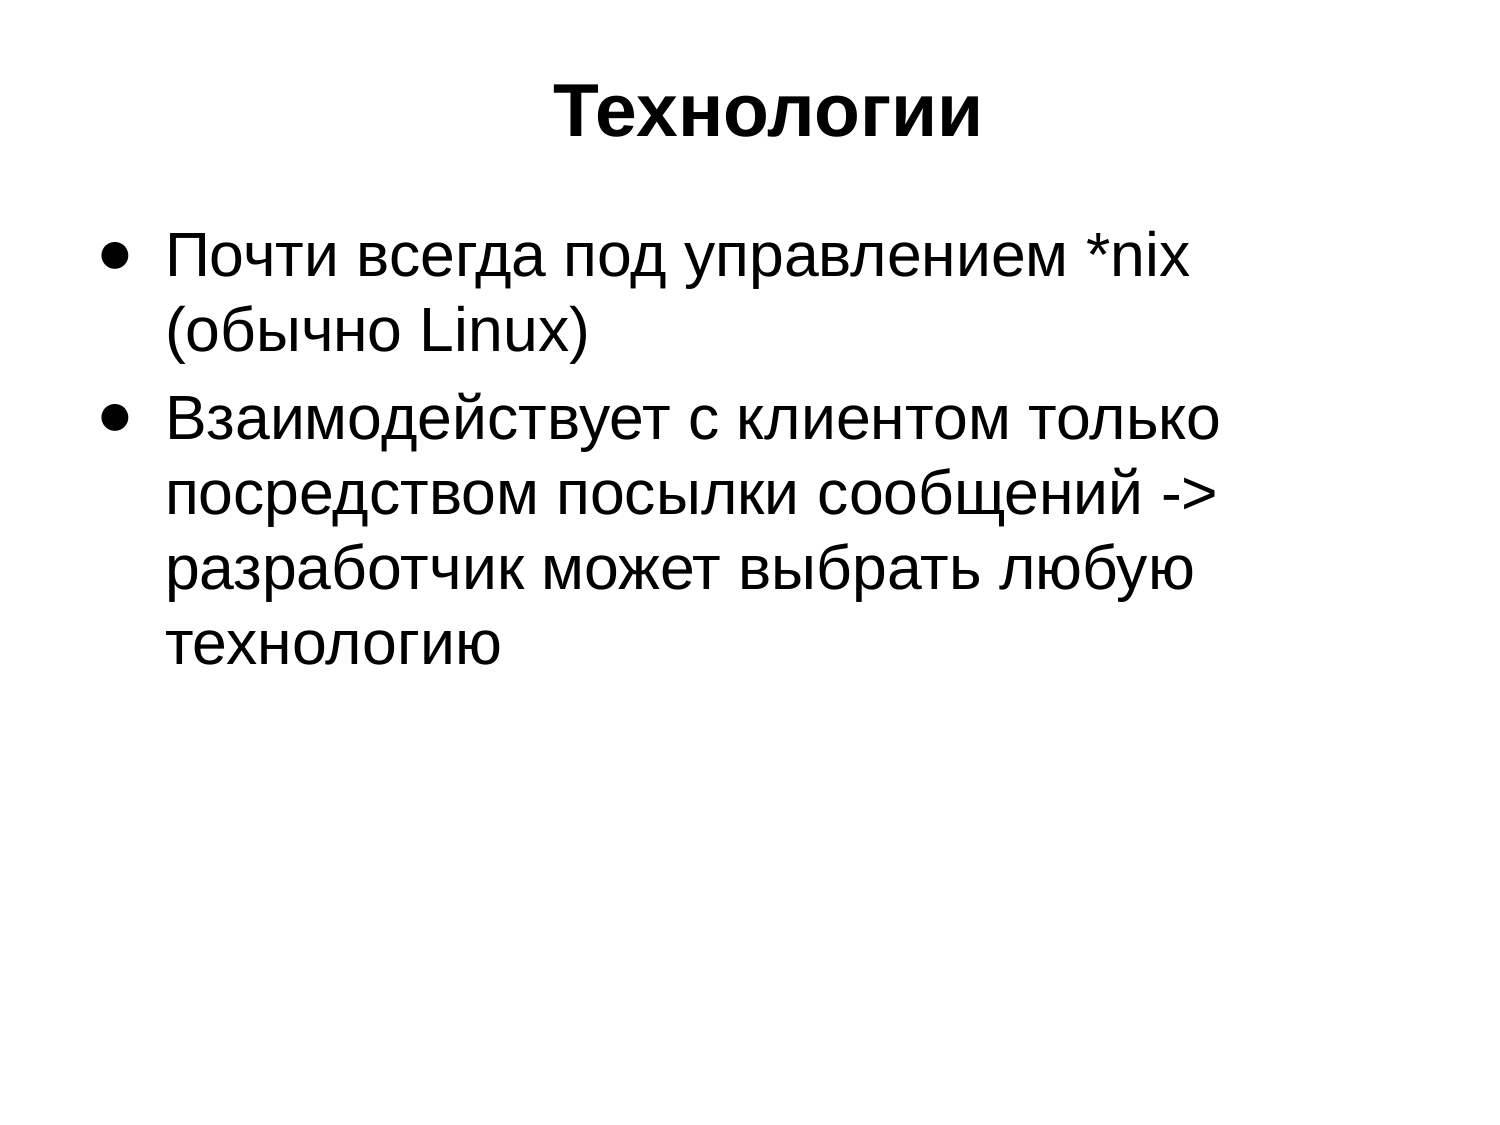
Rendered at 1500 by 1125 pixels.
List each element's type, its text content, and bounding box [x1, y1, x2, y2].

title Технологии [75, 45, 1425, 167]
list Почти всегда под управлением *nix (обычно Linux) Взаимодействует с клиентом только посредством посылки сообщений -> разработчик может выбрать любую технологию [75, 199, 1425, 1078]
